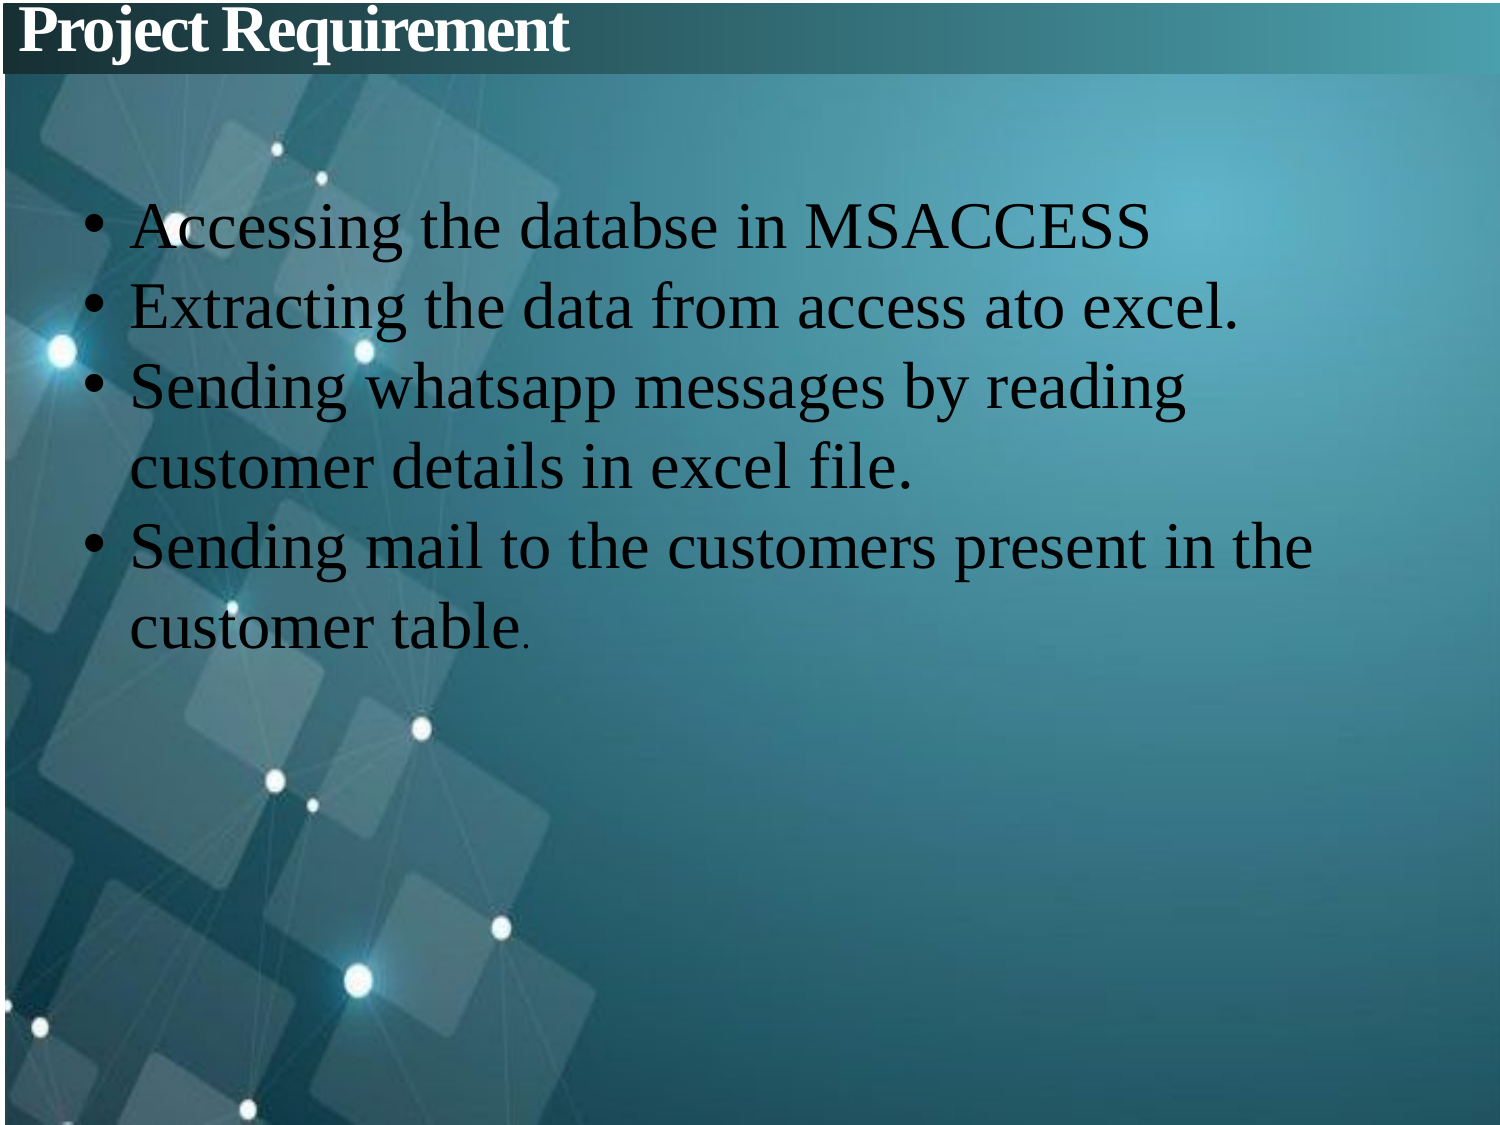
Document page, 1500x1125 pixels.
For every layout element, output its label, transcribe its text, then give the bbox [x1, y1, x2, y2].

picture [4, 69, 1500, 1125]
title Project Requirement [3, 3, 1500, 74]
